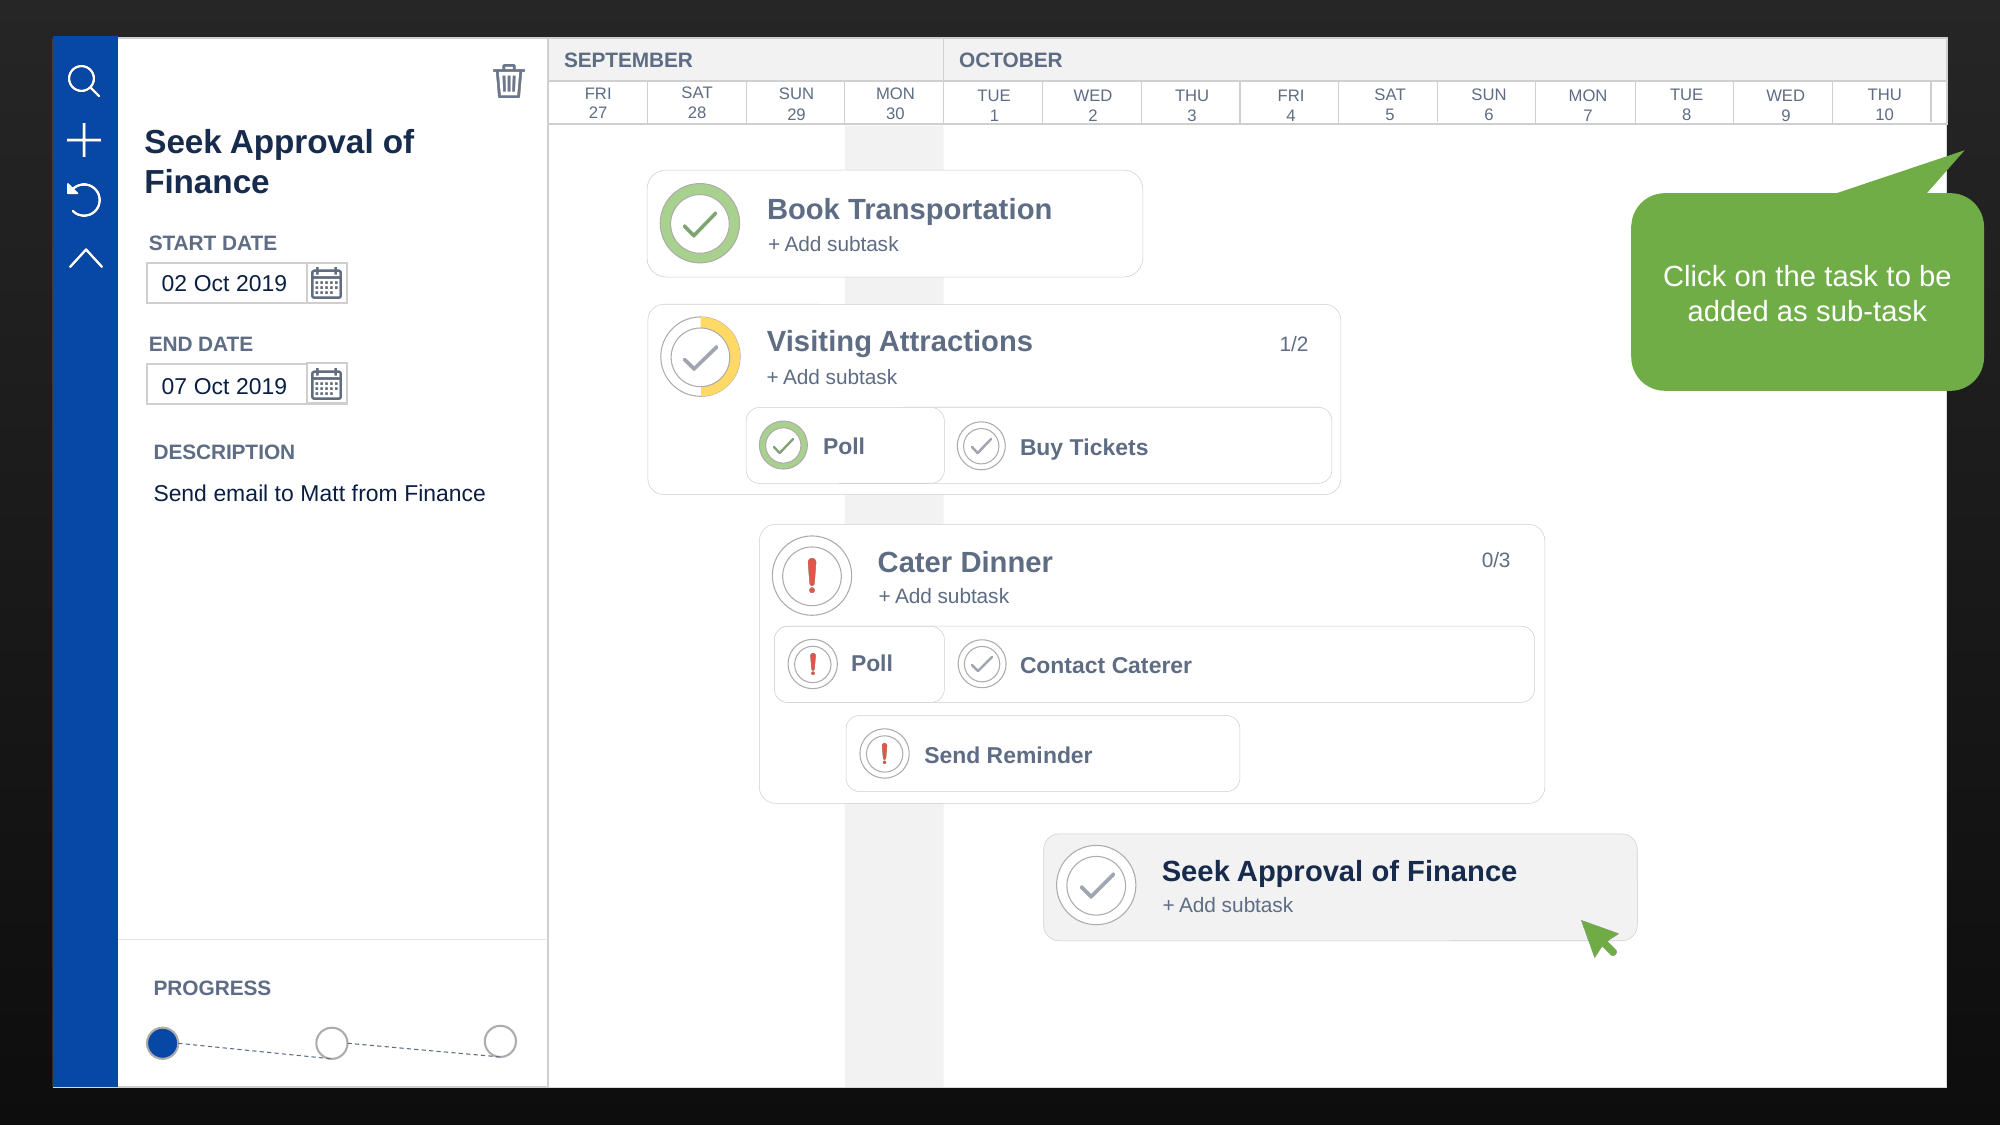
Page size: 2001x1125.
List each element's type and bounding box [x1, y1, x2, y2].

picture [311, 368, 342, 400]
picture [311, 267, 342, 299]
text_box [52, 36, 1985, 1088]
picture [69, 241, 103, 275]
picture [682, 207, 717, 242]
picture [1581, 920, 1619, 958]
picture [1080, 868, 1115, 903]
picture [492, 64, 526, 98]
